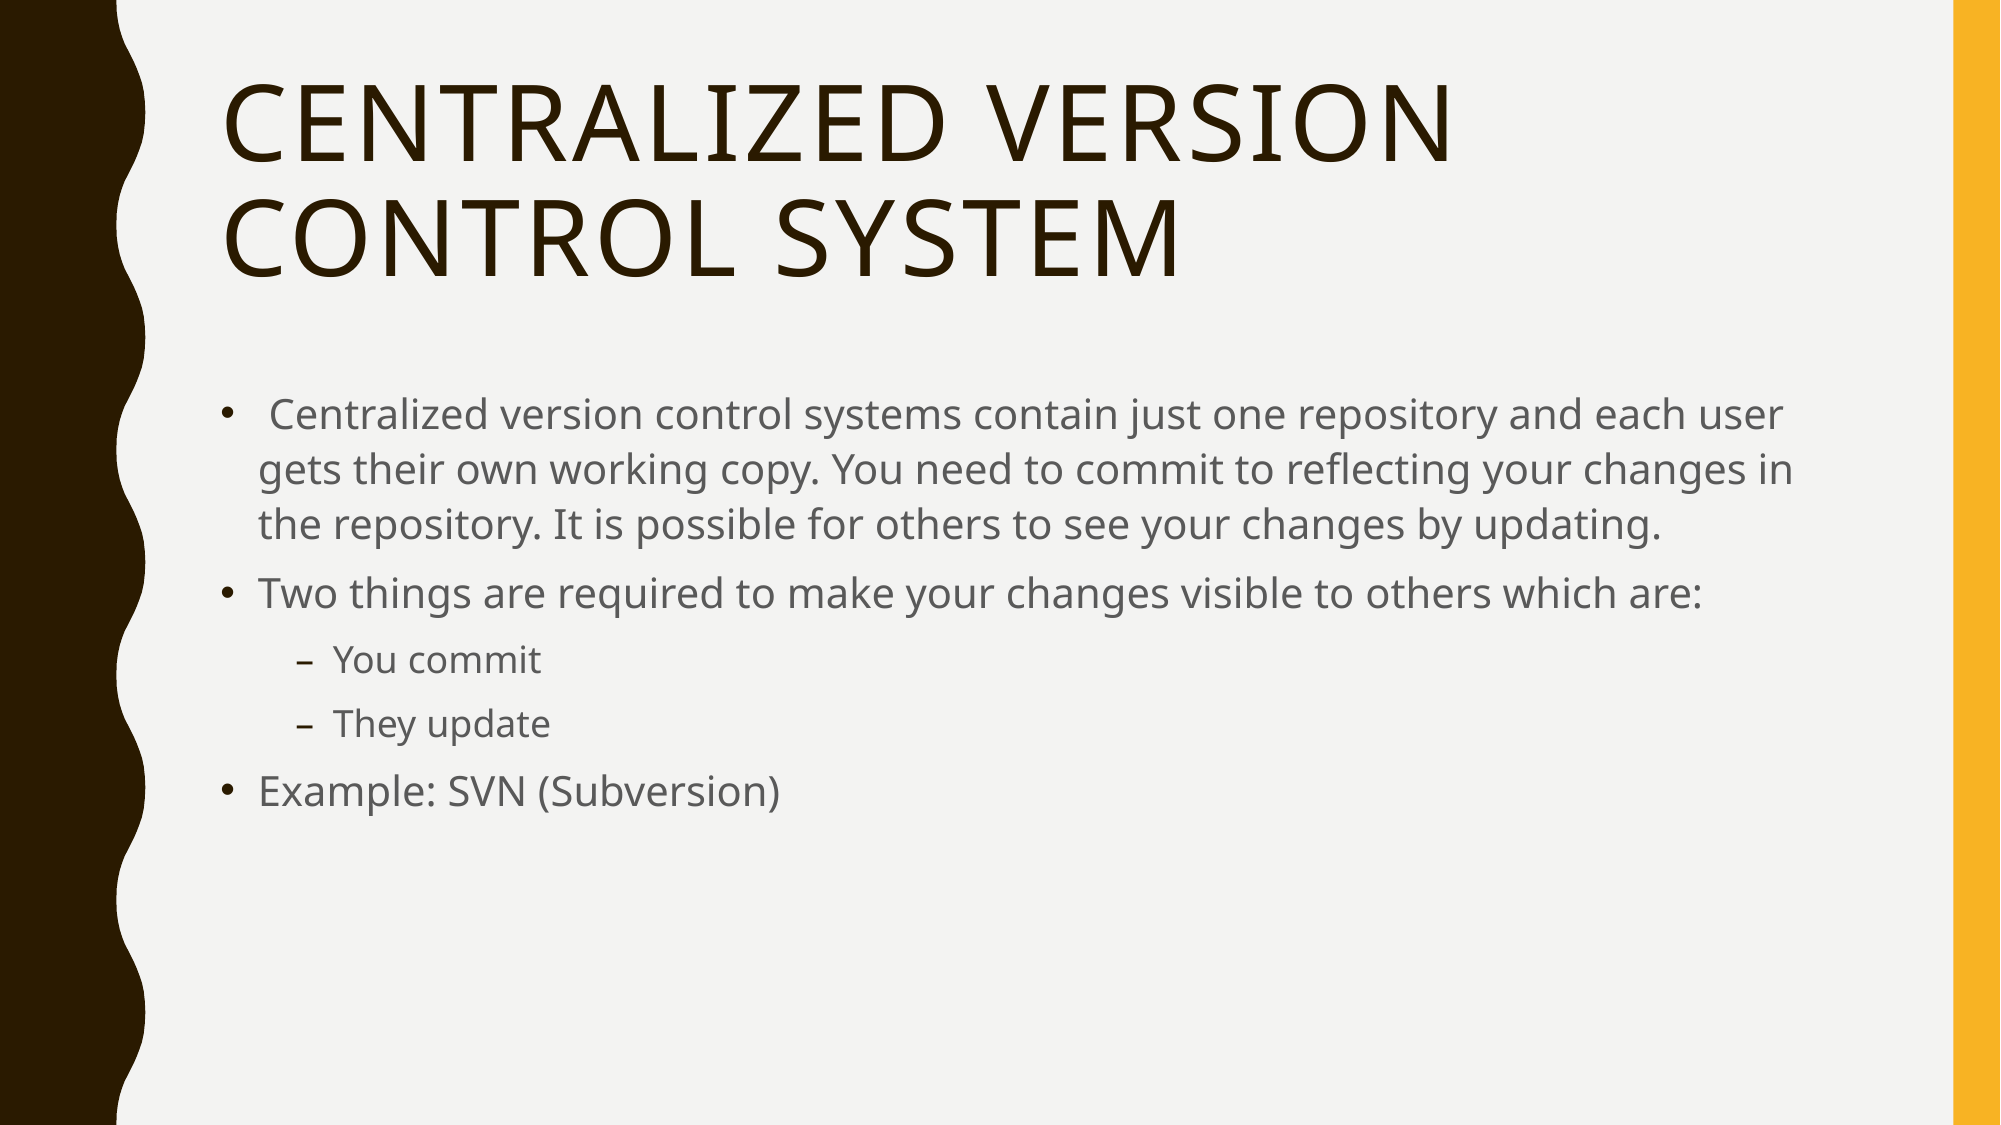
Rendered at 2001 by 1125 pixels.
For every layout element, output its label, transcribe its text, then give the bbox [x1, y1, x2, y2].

title Centralized version control system [205, 62, 1875, 308]
list Centralized version control systems contain just one repository and each user gets their own working copy. You need to commit to reflecting your changes in the repository. It is possible for others to see your changes by updating. Two things are required to make your changes visible to others which are: You commit They update Example: SVN (Subversion) [205, 375, 1875, 965]
